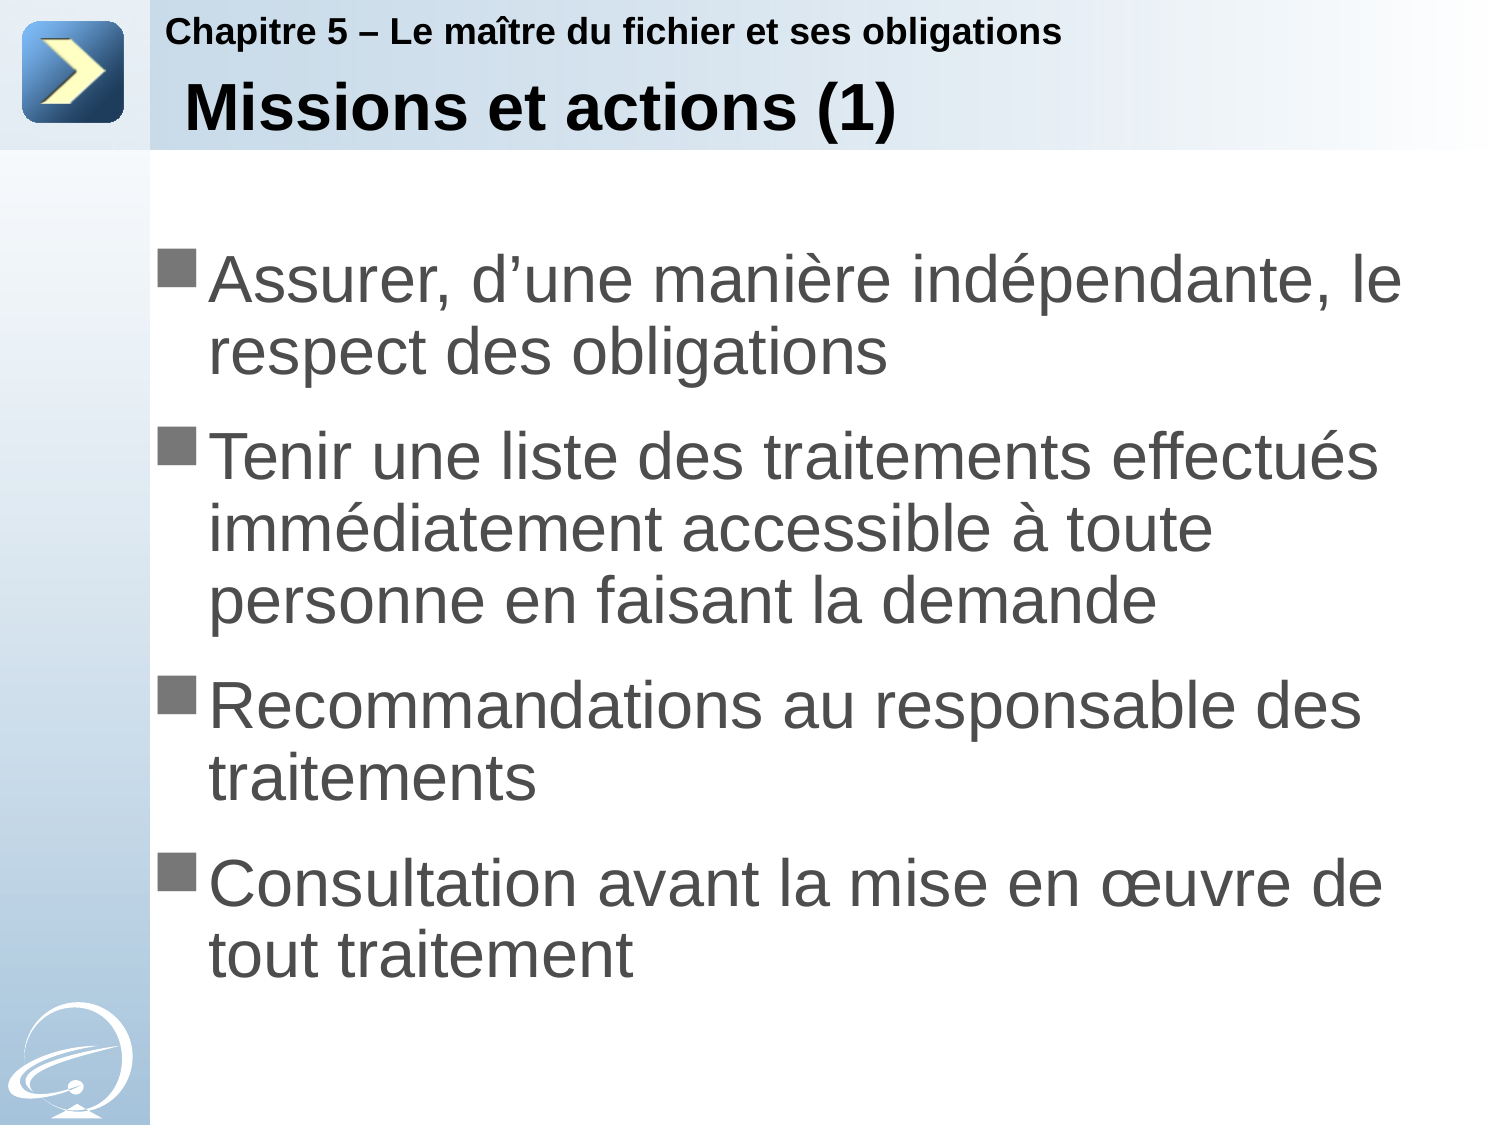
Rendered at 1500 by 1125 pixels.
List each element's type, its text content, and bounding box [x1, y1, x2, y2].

text_box Chapitre 5 – Le maître du fichier et ses obligations [149, 0, 1078, 60]
text_box Assurer, d’une manière indépendante, le respect des obligations Tenir une liste des traitements effectués immédiatement accessible à toute personne en faisant la demande Recommandations au responsable des traitements Consultation avant la mise en œuvre de tout traitement [137, 237, 1443, 875]
picture [21, 19, 129, 127]
text_box Missions et actions (1) [169, 66, 1438, 141]
